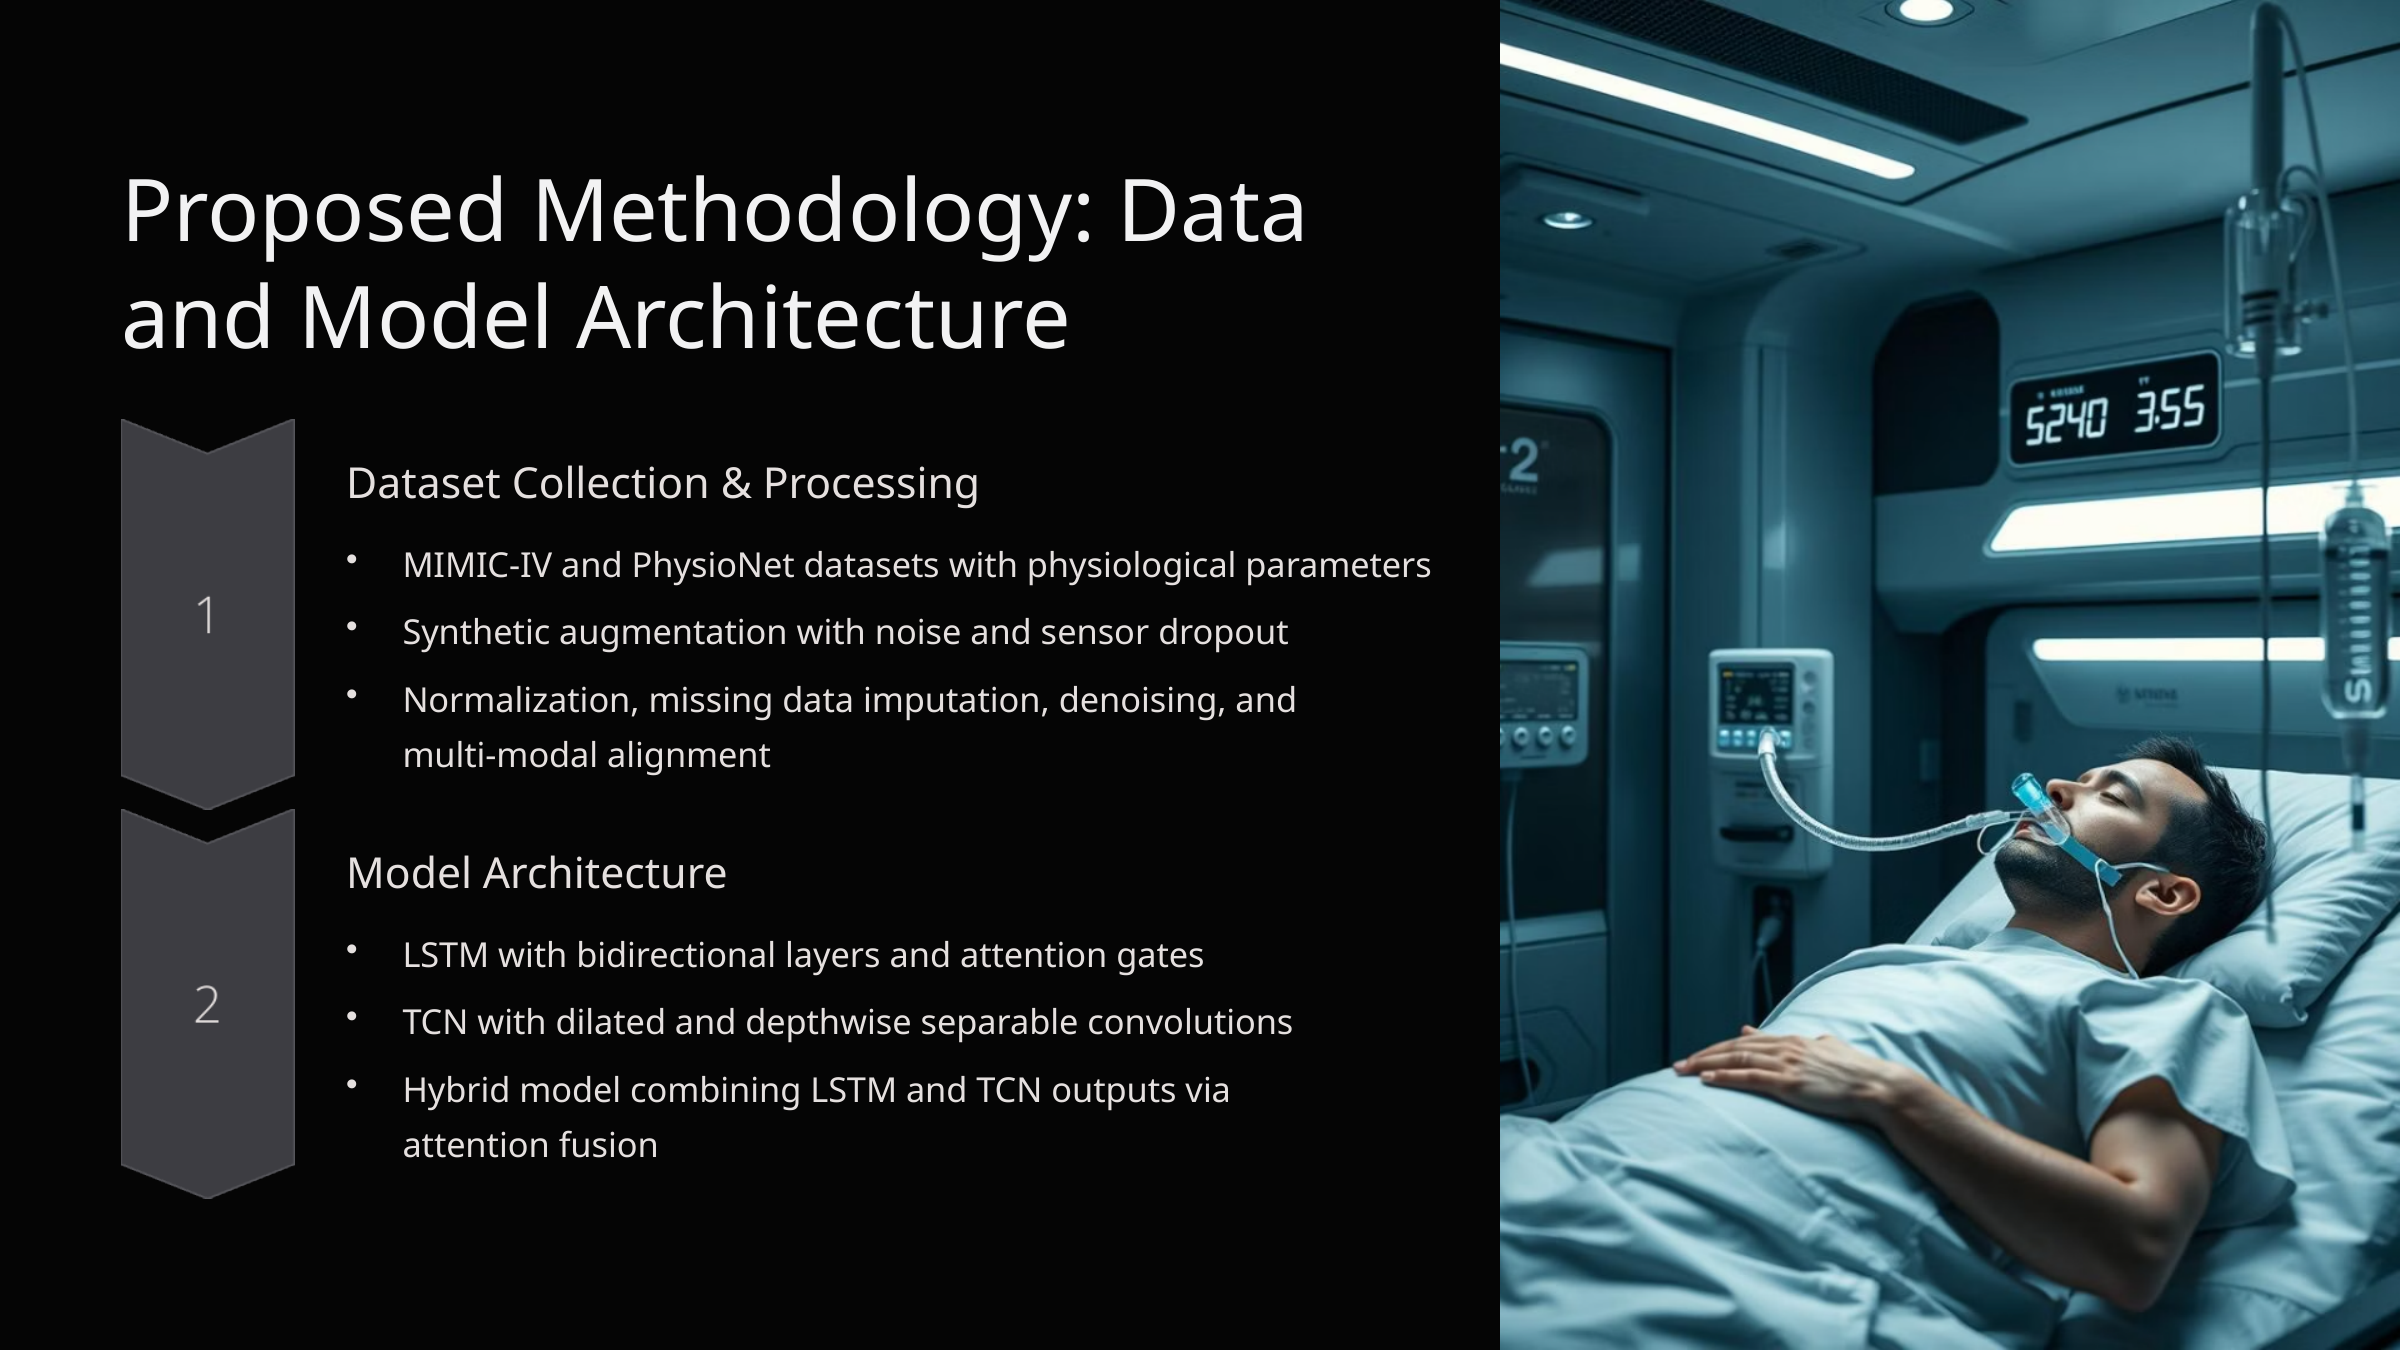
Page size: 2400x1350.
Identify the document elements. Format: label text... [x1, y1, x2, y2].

text_box TCN with dilated and depthwise separable convolutions [346, 986, 1379, 1042]
text_box Hybrid model combining LSTM and TCN outputs via attention fusion [346, 1053, 1379, 1165]
text_box MIMIC-IV and PhysioNet datasets with physiological parameters [346, 528, 1379, 585]
text_box LSTM with bidirectional layers and attention gates [346, 918, 1379, 974]
text_box Model Architecture [346, 843, 780, 898]
picture [121, 419, 295, 1200]
text_box Synthetic augmentation with noise and sensor dropout [346, 596, 1379, 652]
text_box Normalization, missing data imputation, denoising, and multi-modal alignment [346, 663, 1379, 775]
picture [1499, 0, 2400, 1350]
text_box Dataset Collection & Processing [346, 453, 1029, 508]
text_box Proposed Methodology: Data and Model Architecture [121, 150, 1379, 368]
